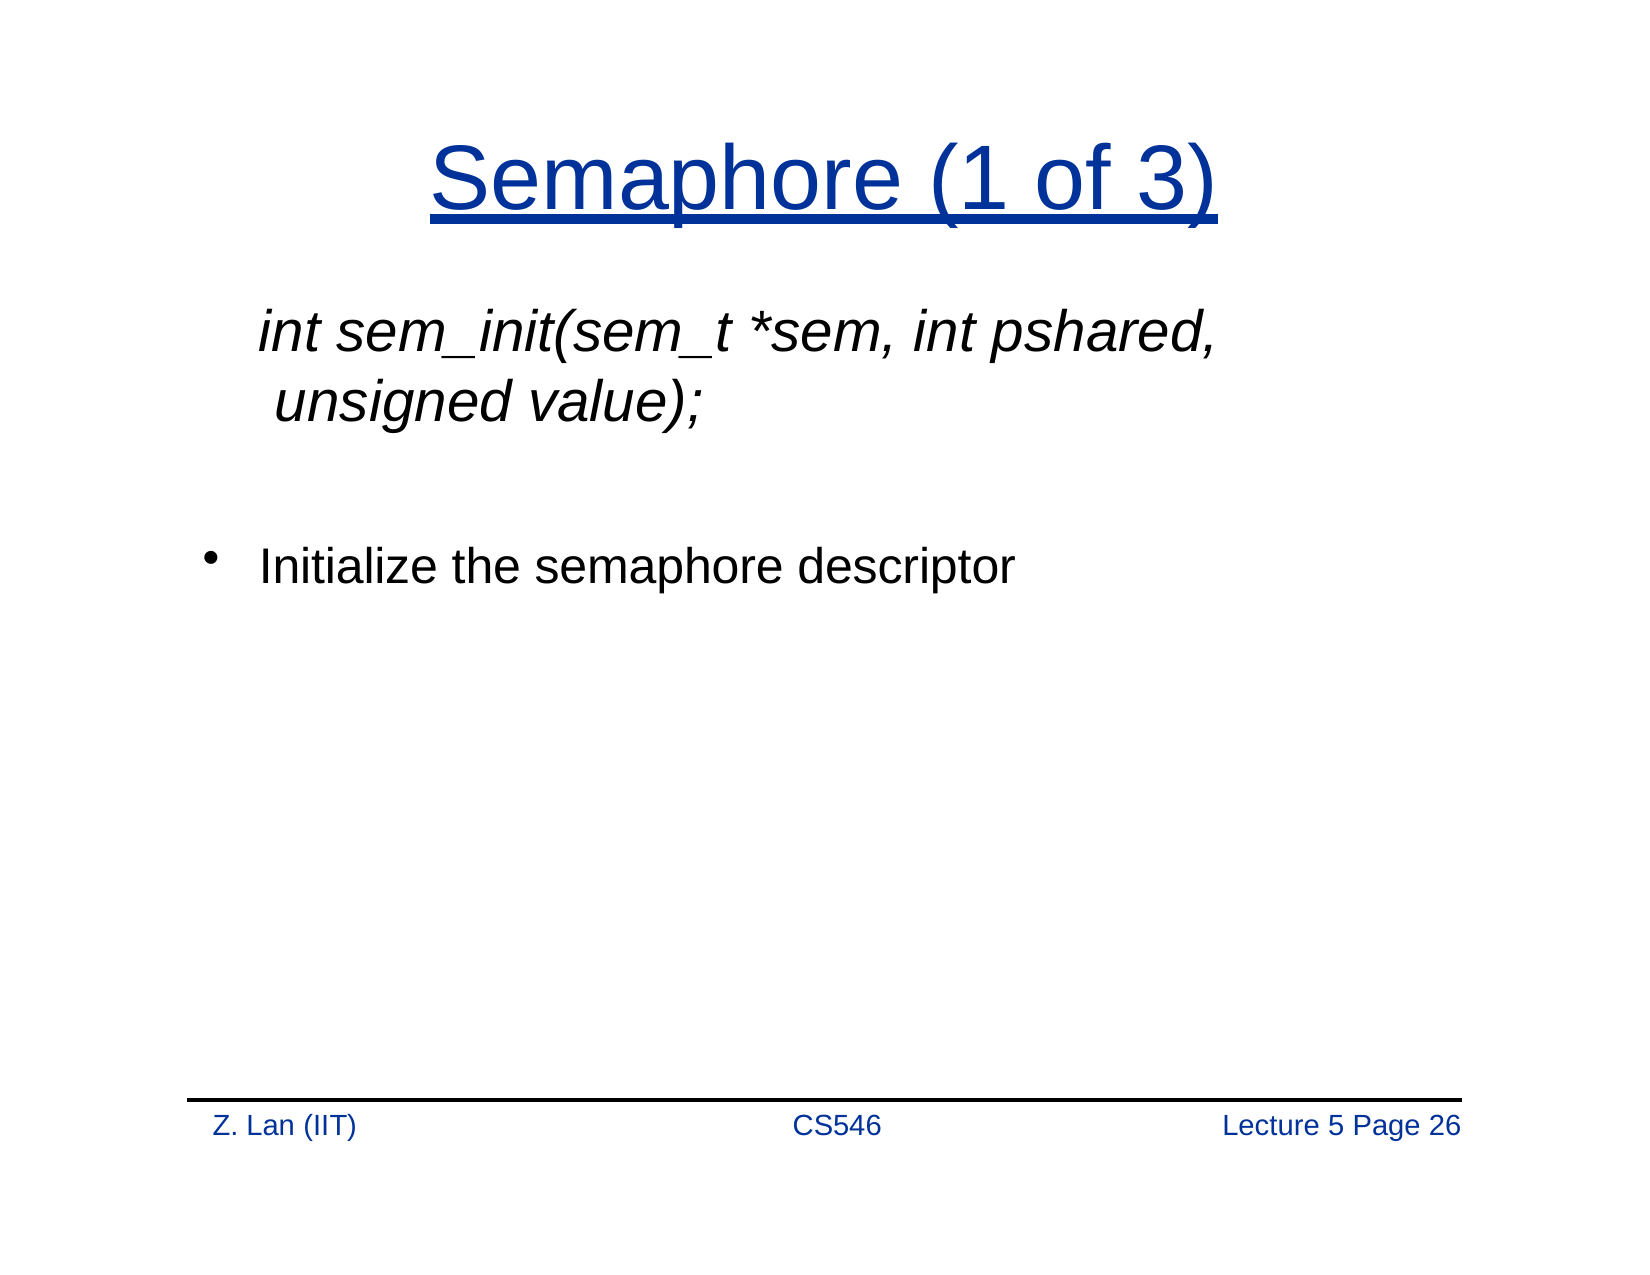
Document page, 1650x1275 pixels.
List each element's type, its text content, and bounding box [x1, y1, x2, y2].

footer CS546 [790, 1111, 885, 1275]
title Semaphore (1 of 3) [185, 59, 1465, 331]
text_box int sem_init(sem_t *sem, int pshared, unsigned value); Initialize the semaphore descriptor [200, 293, 1222, 594]
slide_number Z. Lan (IIT) [200, 1093, 360, 1275]
slide_number Lecture 5 Page 20 [1220, 1111, 1464, 1275]
